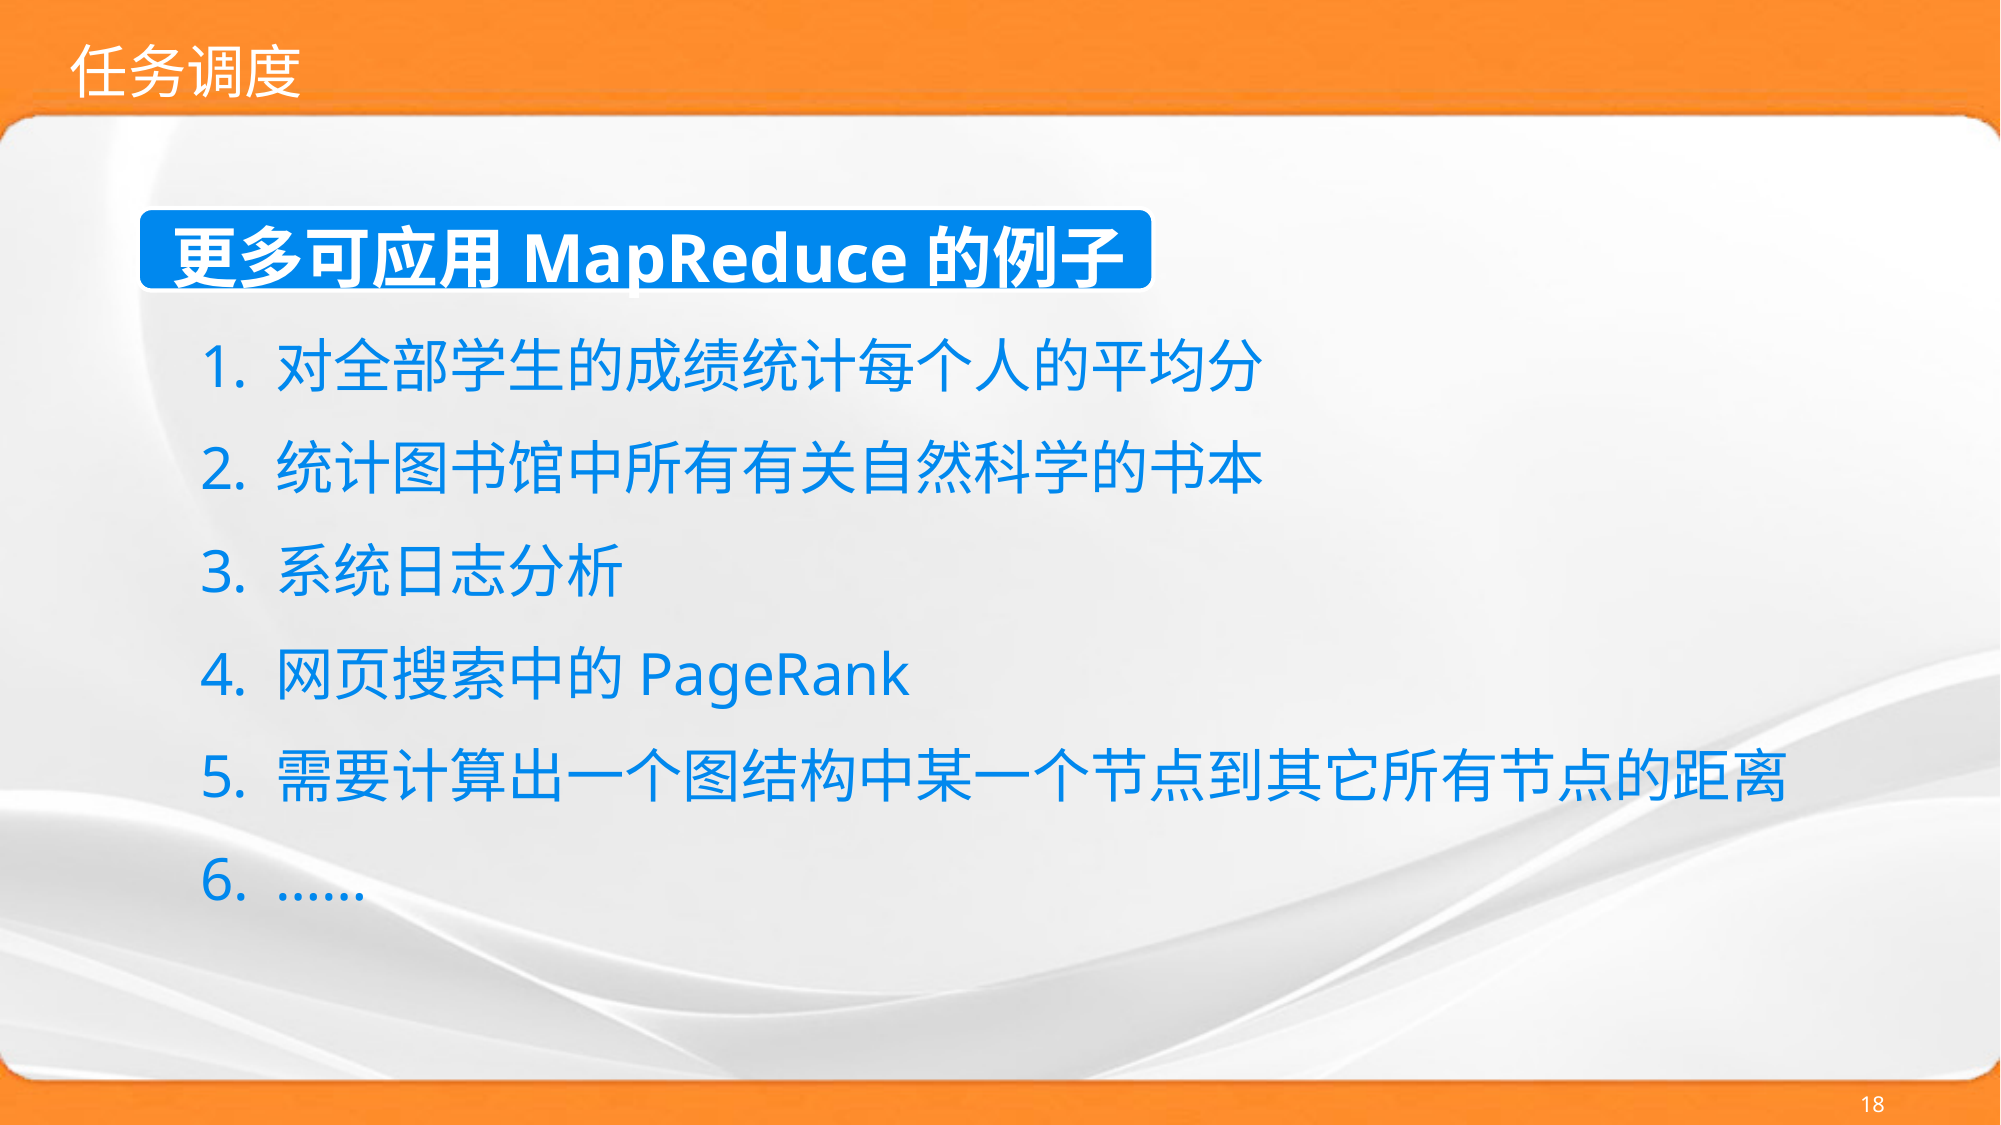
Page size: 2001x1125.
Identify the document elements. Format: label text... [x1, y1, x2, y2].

picture [0, 0, 2001, 1125]
list 更多可应用MapReduce的例子 对全部学生的成绩统计每个人的平均分 统计图书馆中所有有关自然科学的书本 系统日志分析 网页搜索中的PageRank 需要计算出一个图结构中某一个节点到其它所有节点的距离 …… [109, 184, 2000, 1079]
title 任务调度 [54, 23, 1788, 117]
slide_number 18 [1433, 1085, 1900, 1125]
